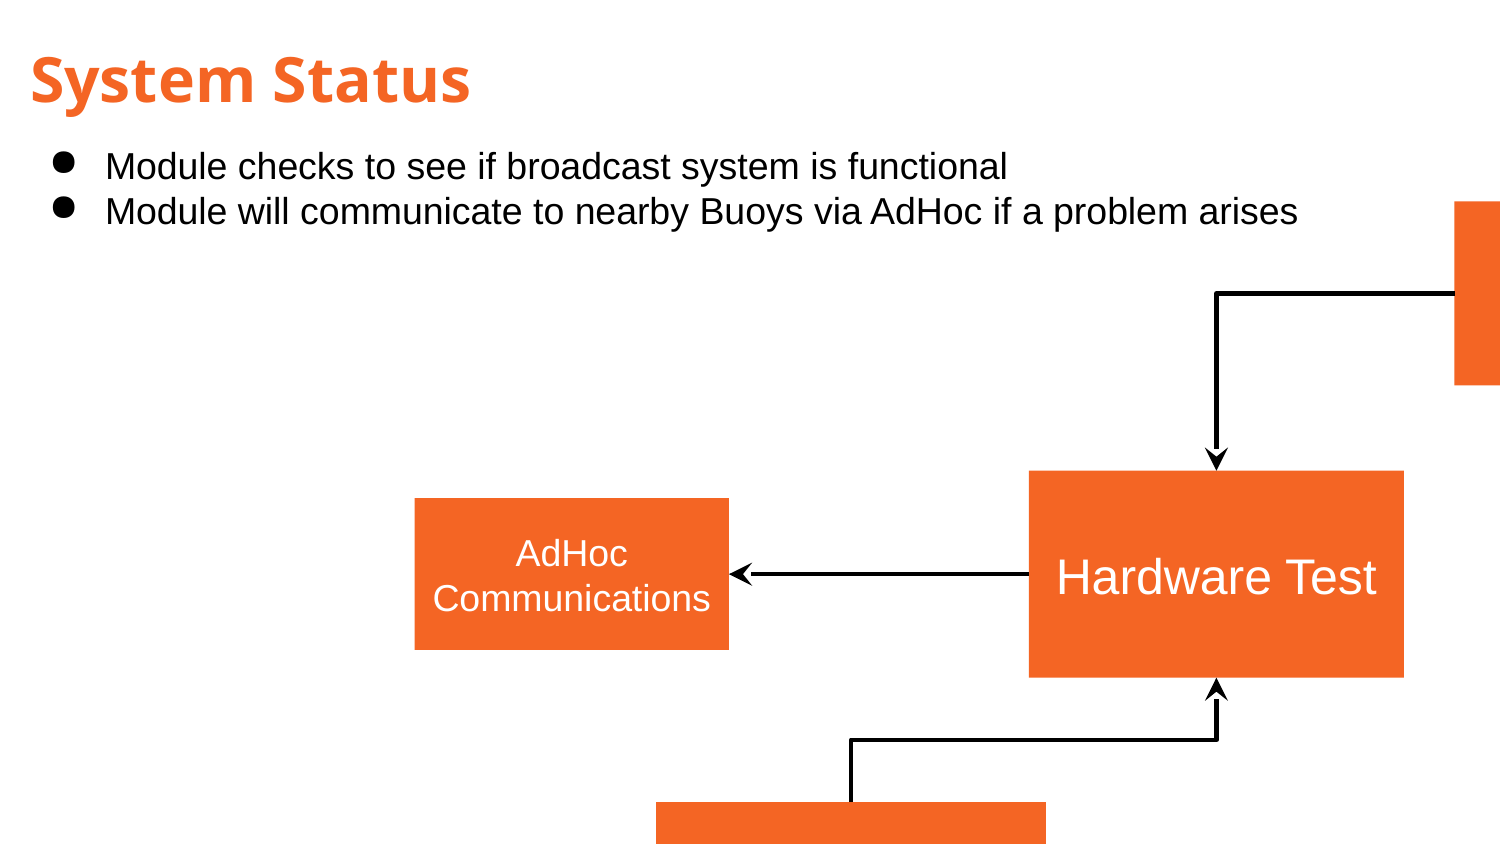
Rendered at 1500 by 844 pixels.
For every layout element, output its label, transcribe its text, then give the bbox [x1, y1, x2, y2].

text_box [1454, 201, 1500, 386]
text_box [656, 802, 966, 844]
text_box Hardware Test [1028, 470, 1404, 678]
subtitle System Status [15, 14, 657, 127]
text_box Module checks to see if broadcast system is functional Module will communicate to nearby Buoys via AdHoc if a problem arises [15, 127, 1404, 269]
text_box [1216, 293, 1455, 471]
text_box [971, 556, 1097, 844]
text_box AdHoc Communications [414, 498, 729, 650]
